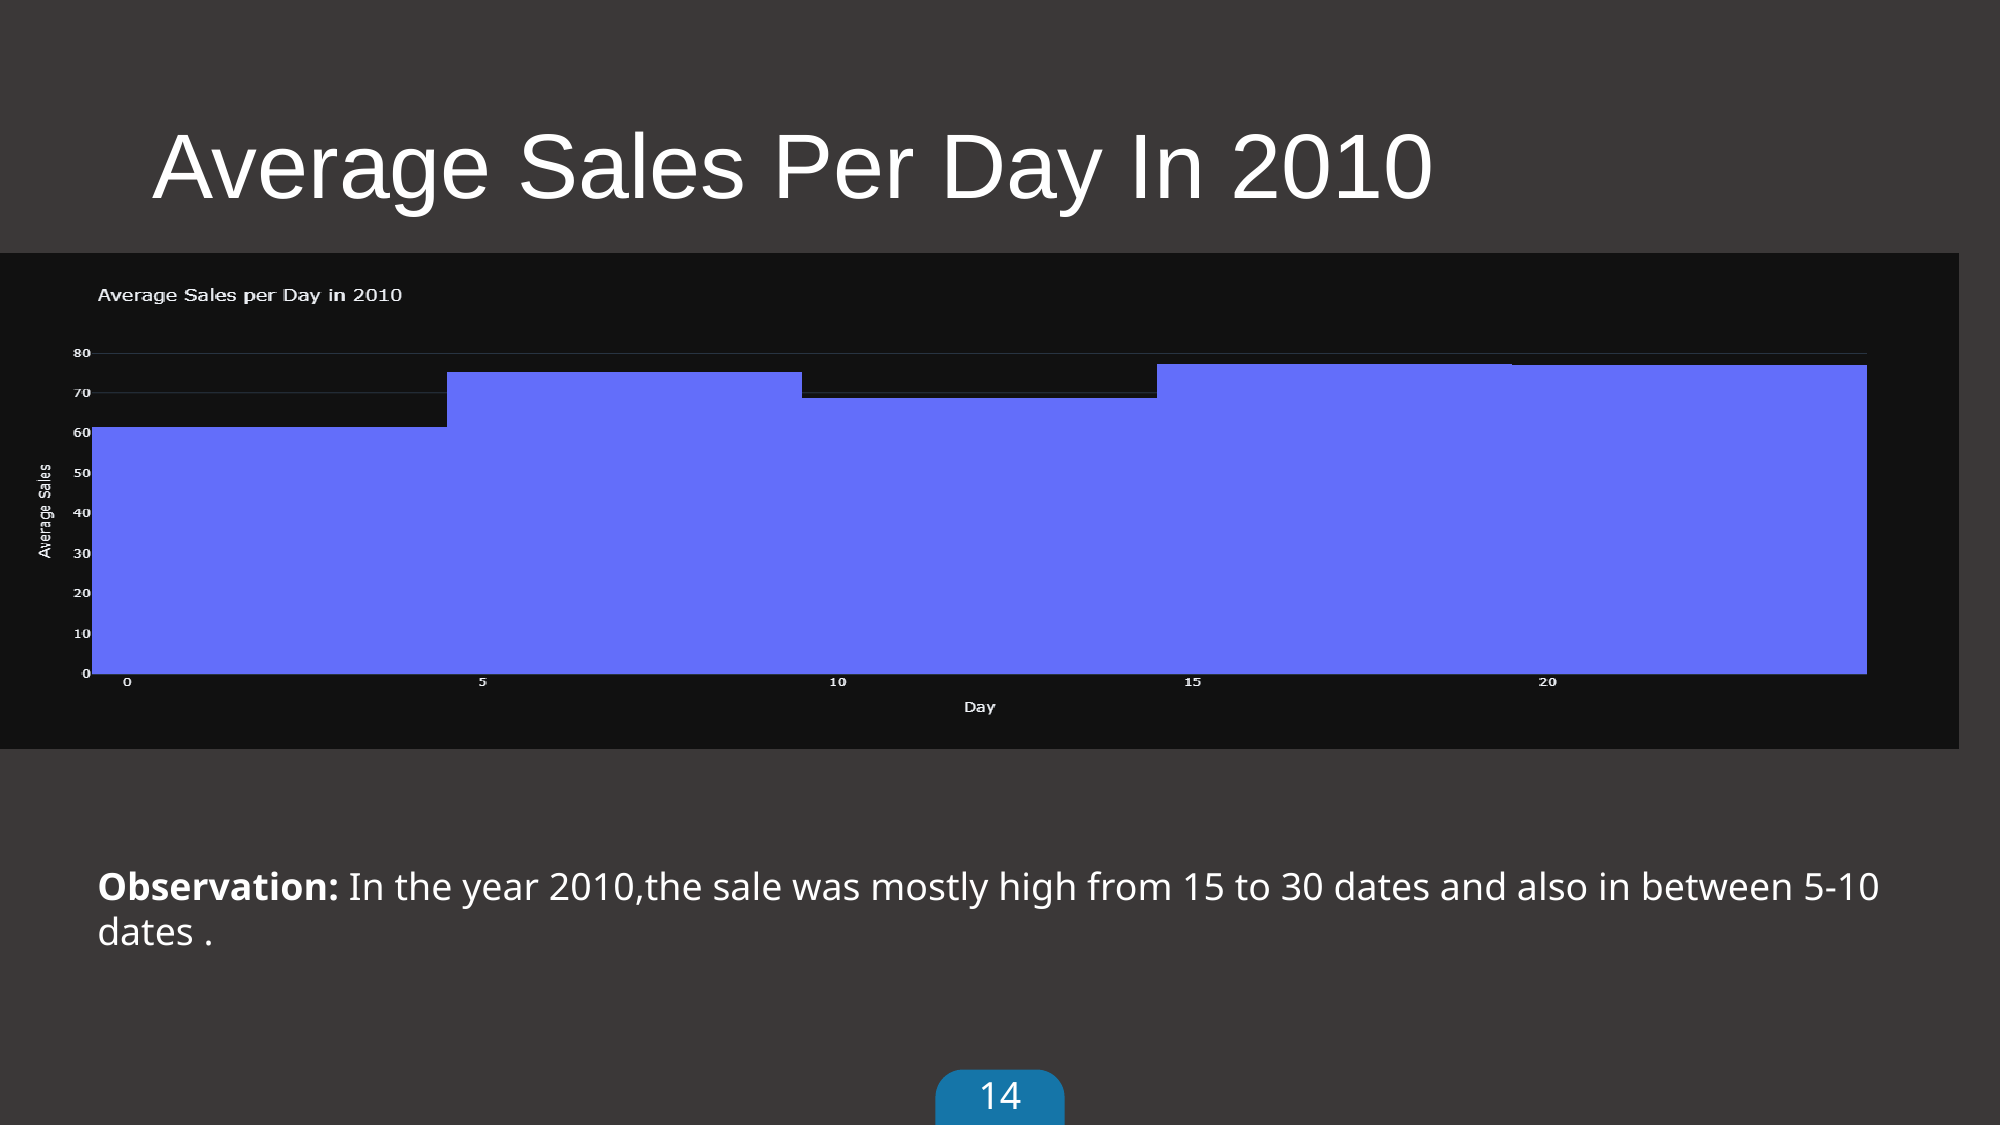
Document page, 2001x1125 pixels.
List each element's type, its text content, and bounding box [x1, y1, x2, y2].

title Average Sales Per Day In 2010 [137, 59, 1863, 253]
text_box Observation: In the year 2010,the sale was mostly high from 15 to 30 dates and also in between 5-10 dates . [82, 855, 1918, 960]
picture [0, 253, 1959, 749]
